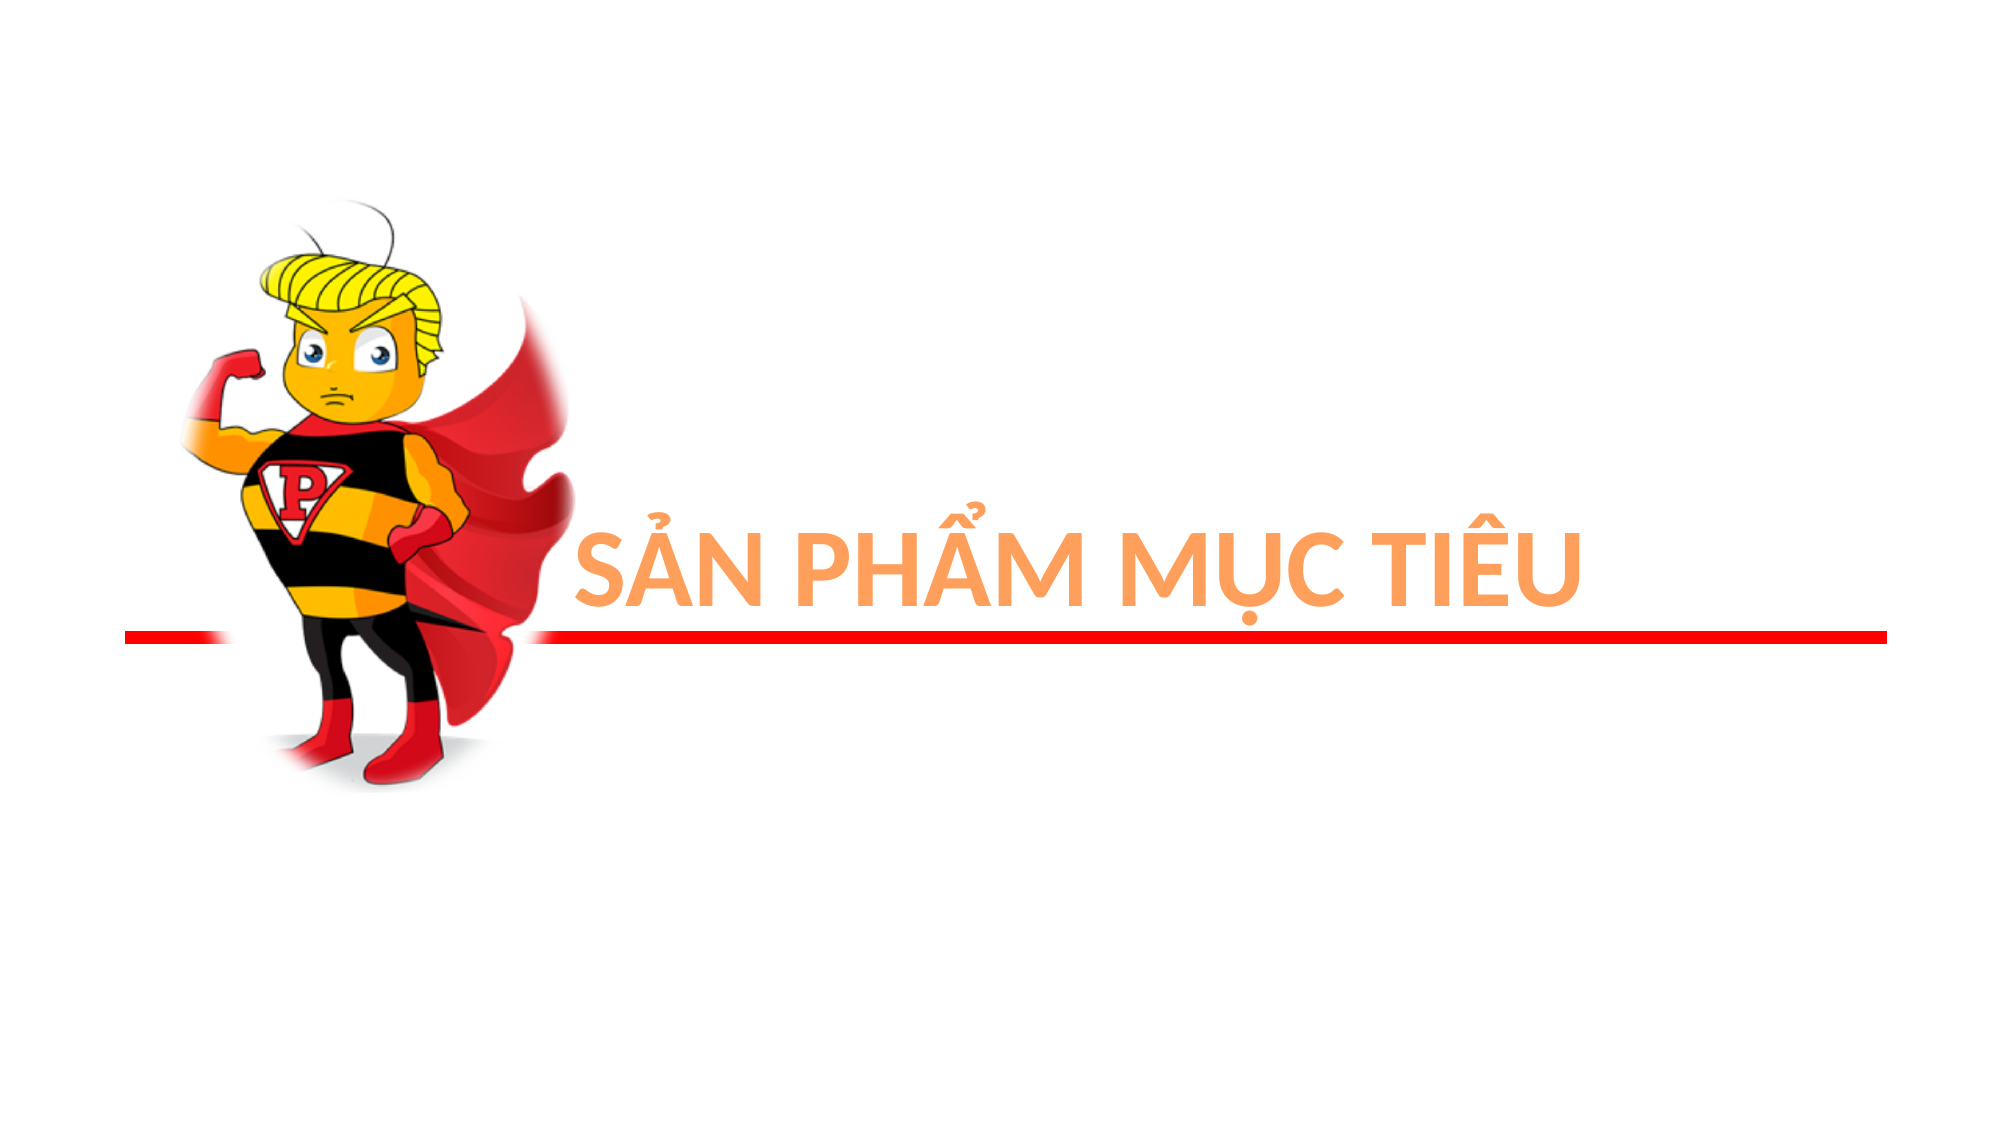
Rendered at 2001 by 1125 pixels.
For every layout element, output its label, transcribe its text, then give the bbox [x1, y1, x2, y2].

picture [169, 187, 588, 809]
text_box Sản phẩm mục tiêu [591, 486, 1603, 631]
